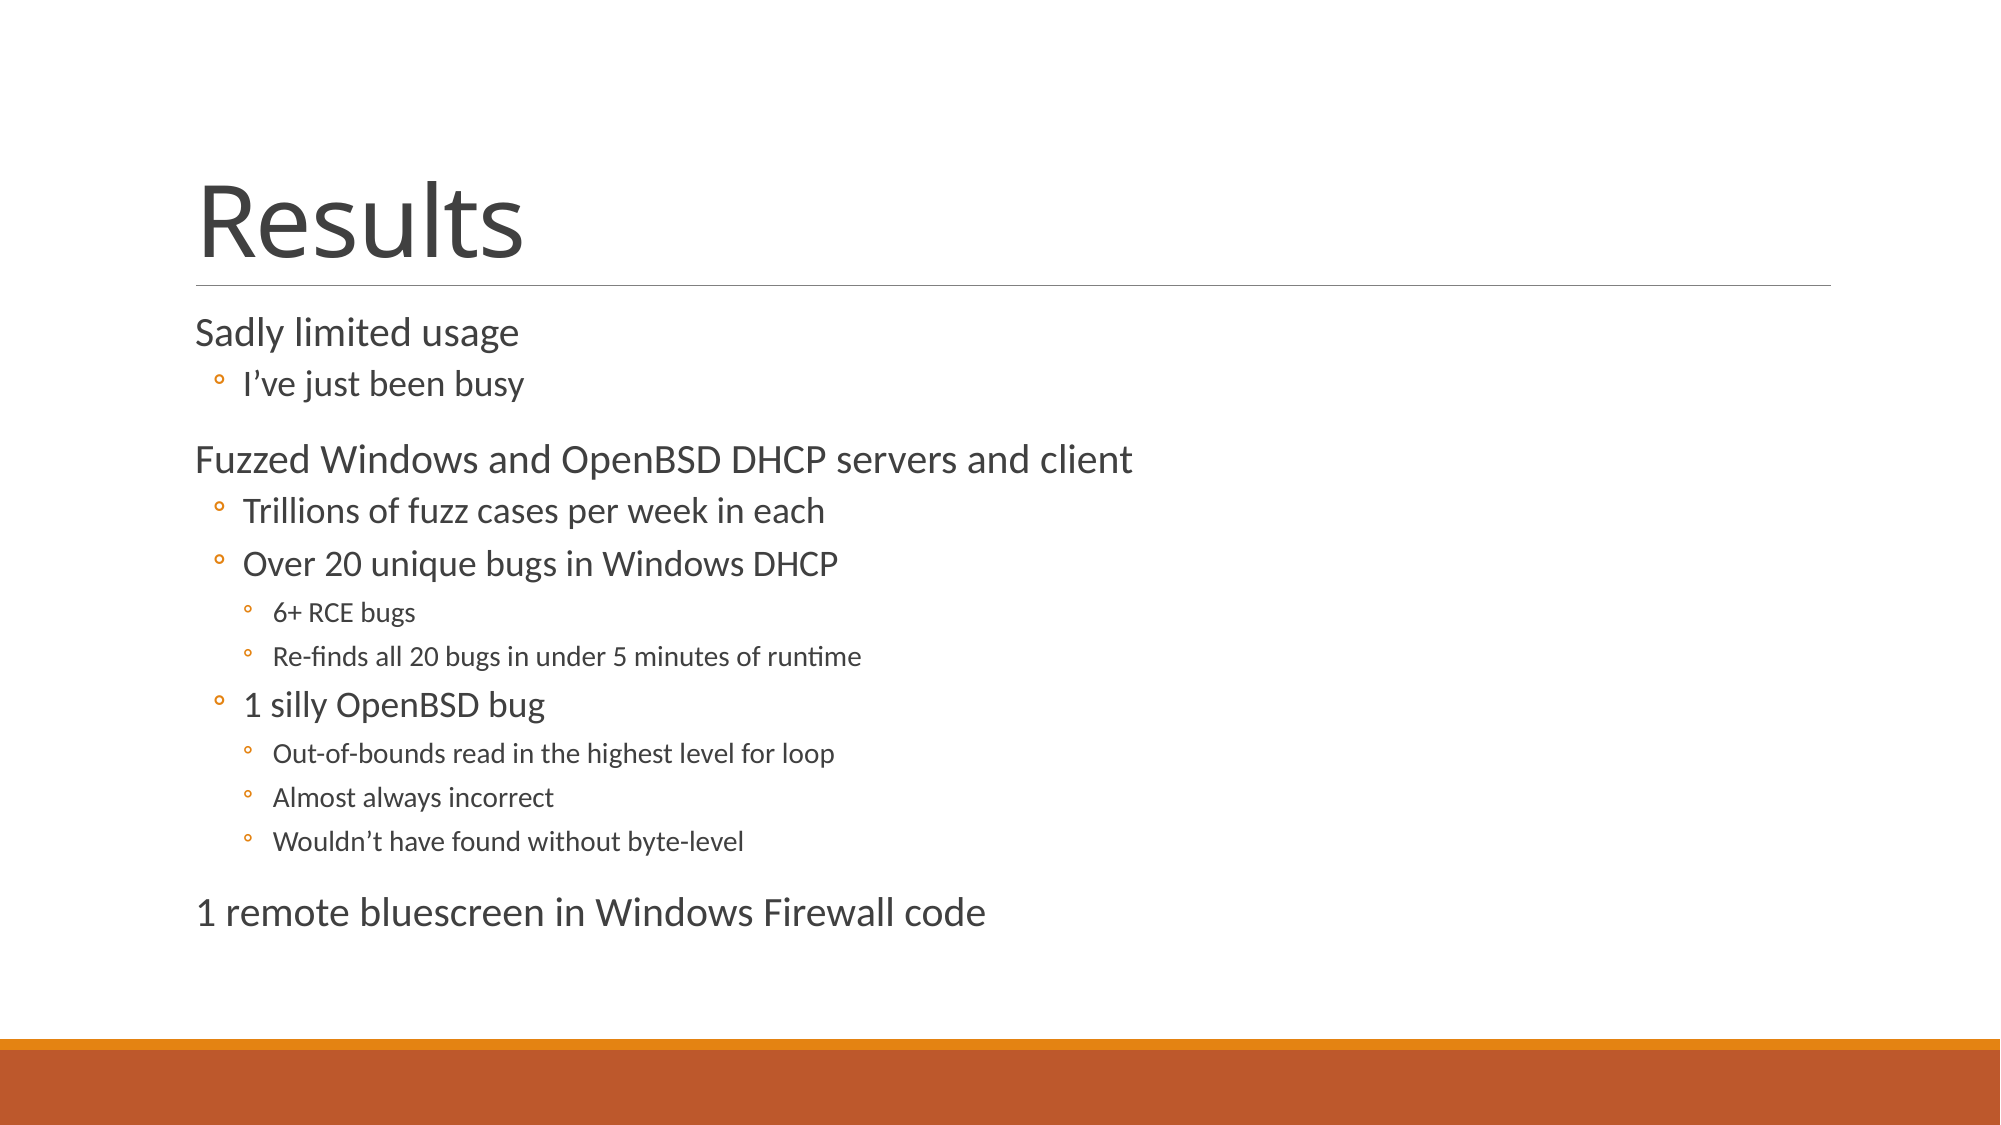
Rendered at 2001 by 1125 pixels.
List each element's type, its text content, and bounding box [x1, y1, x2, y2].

list Sadly limited usage I’ve just been busy Fuzzed Windows and OpenBSD DHCP servers and client Trillions of fuzz cases per week in each Over 20 unique bugs in Windows DHCP 6+ RCE bugs Re-finds all 20 bugs in under 5 minutes of runtime 1 silly OpenBSD bug Out-of-bounds read in the highest level for loop Almost always incorrect Wouldn’t have found without byte-level 1 remote bluescreen in Windows Firewall code [180, 302, 1830, 963]
title Results [180, 47, 1830, 285]
